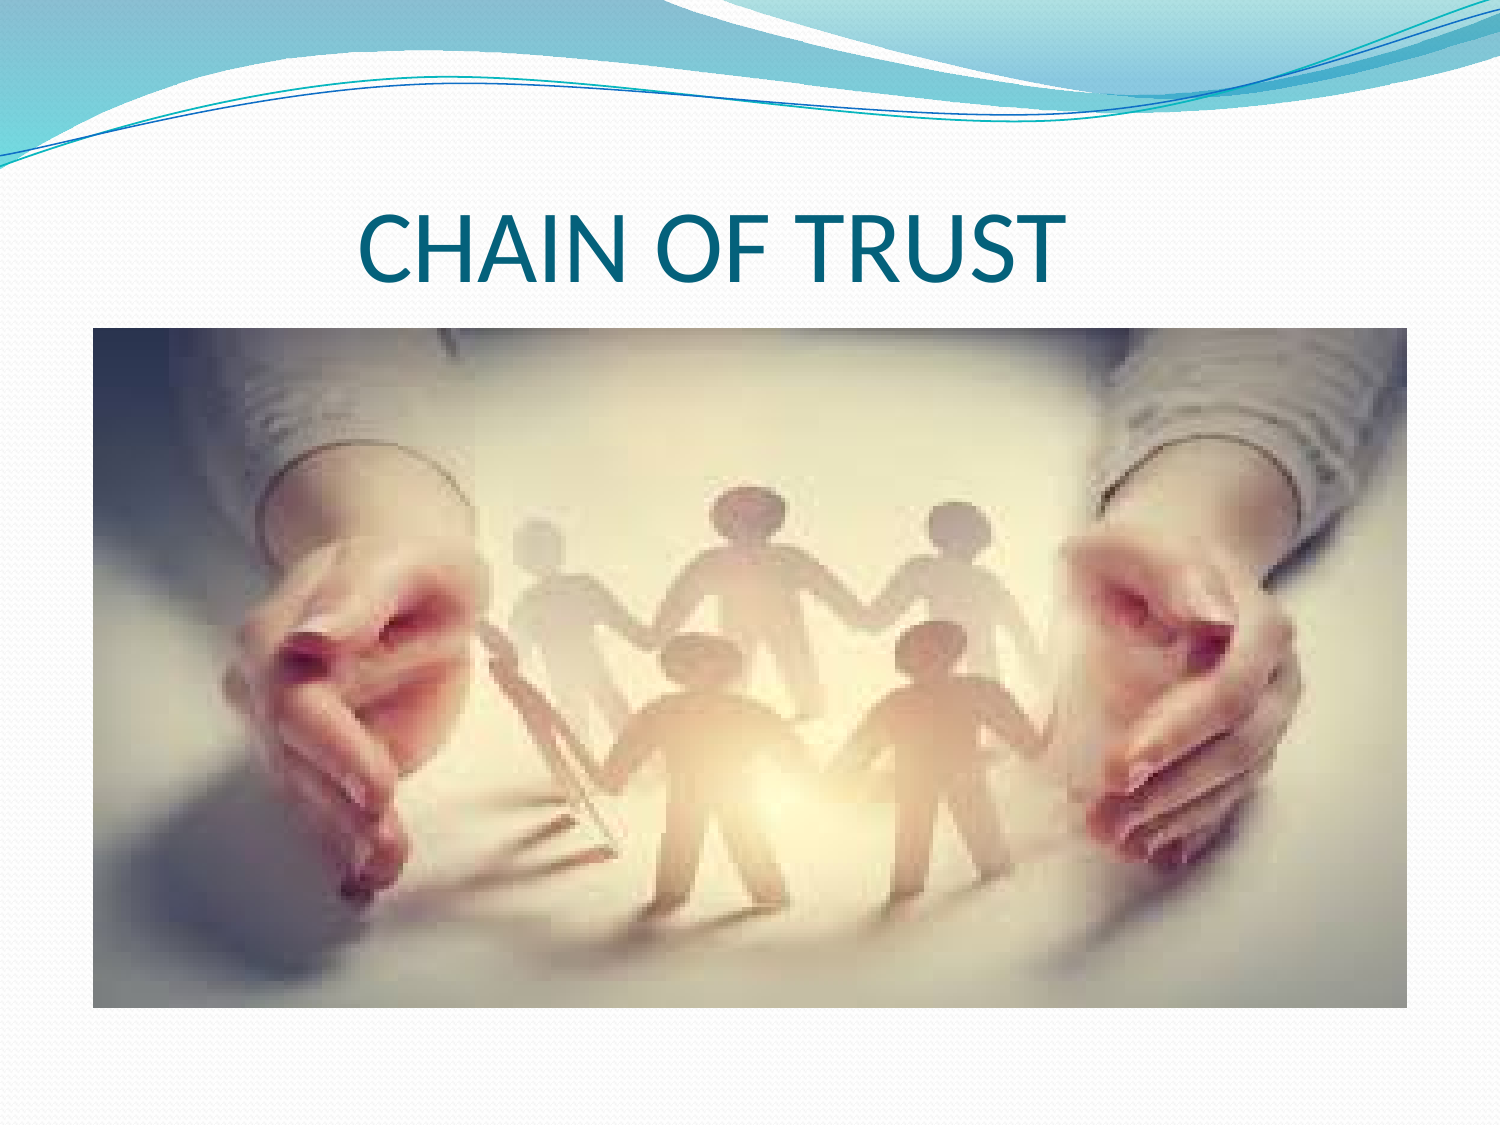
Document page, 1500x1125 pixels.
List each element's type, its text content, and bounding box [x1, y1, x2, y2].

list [93, 327, 1407, 1008]
title CHAIN OF TRUST [75, 115, 1425, 303]
